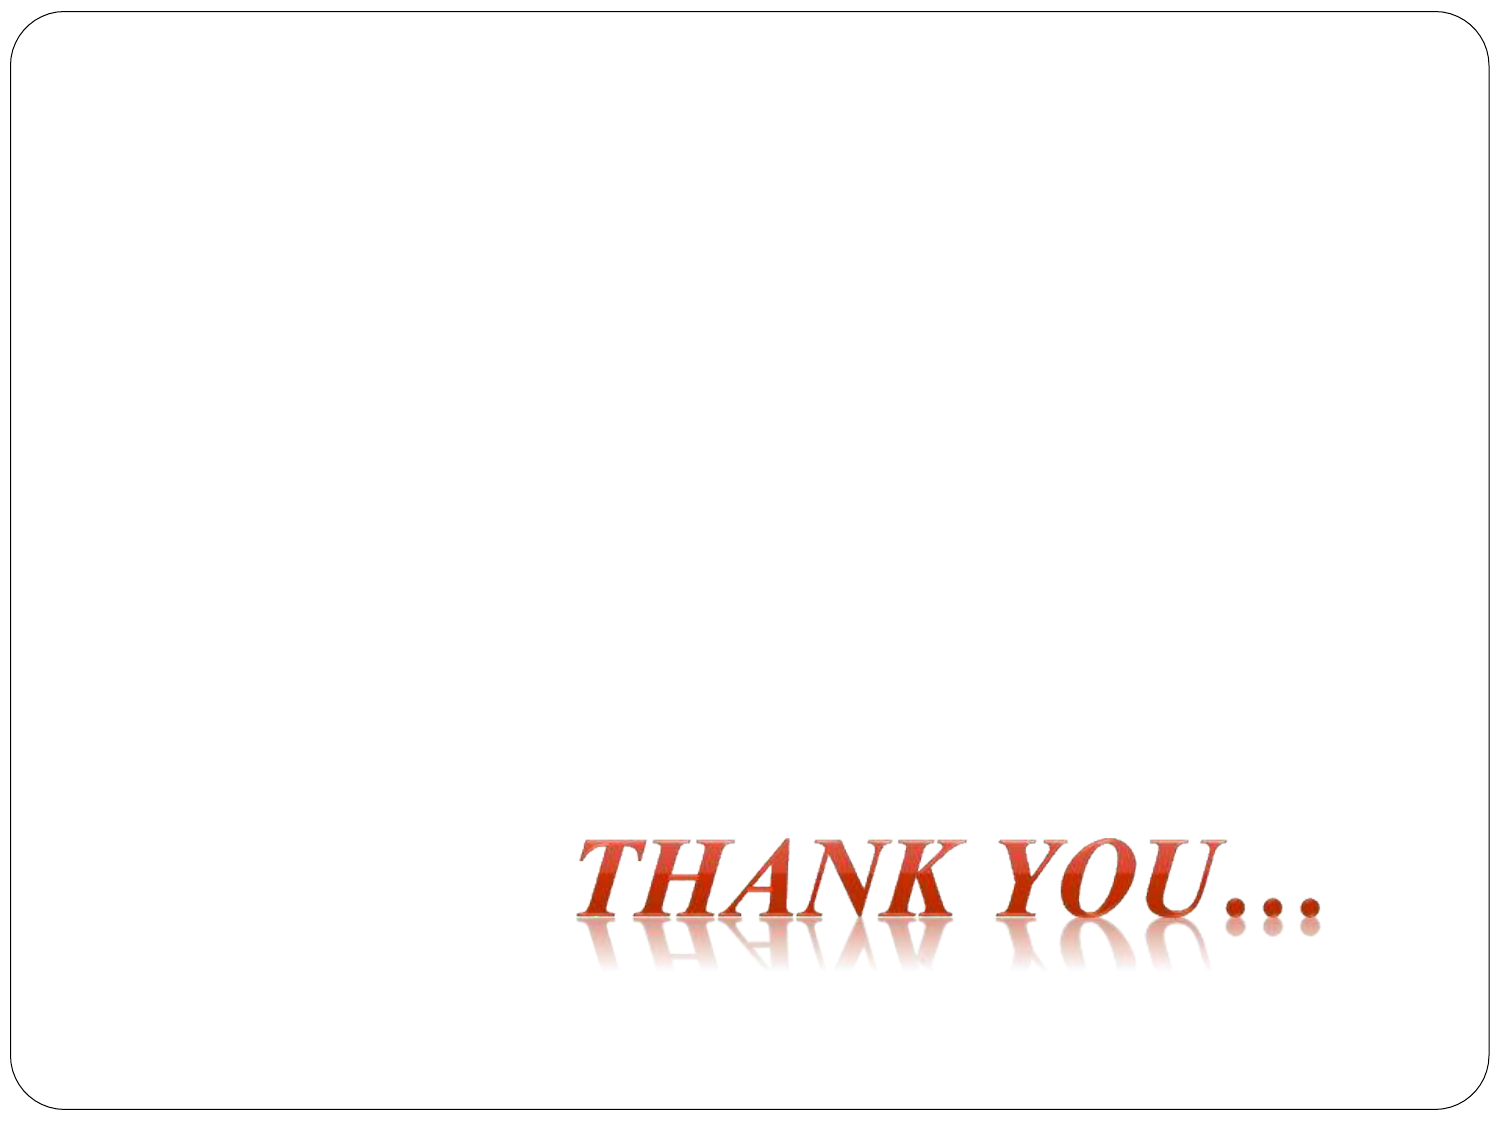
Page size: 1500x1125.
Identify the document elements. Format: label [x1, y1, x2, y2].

text_box [576, 838, 1322, 973]
